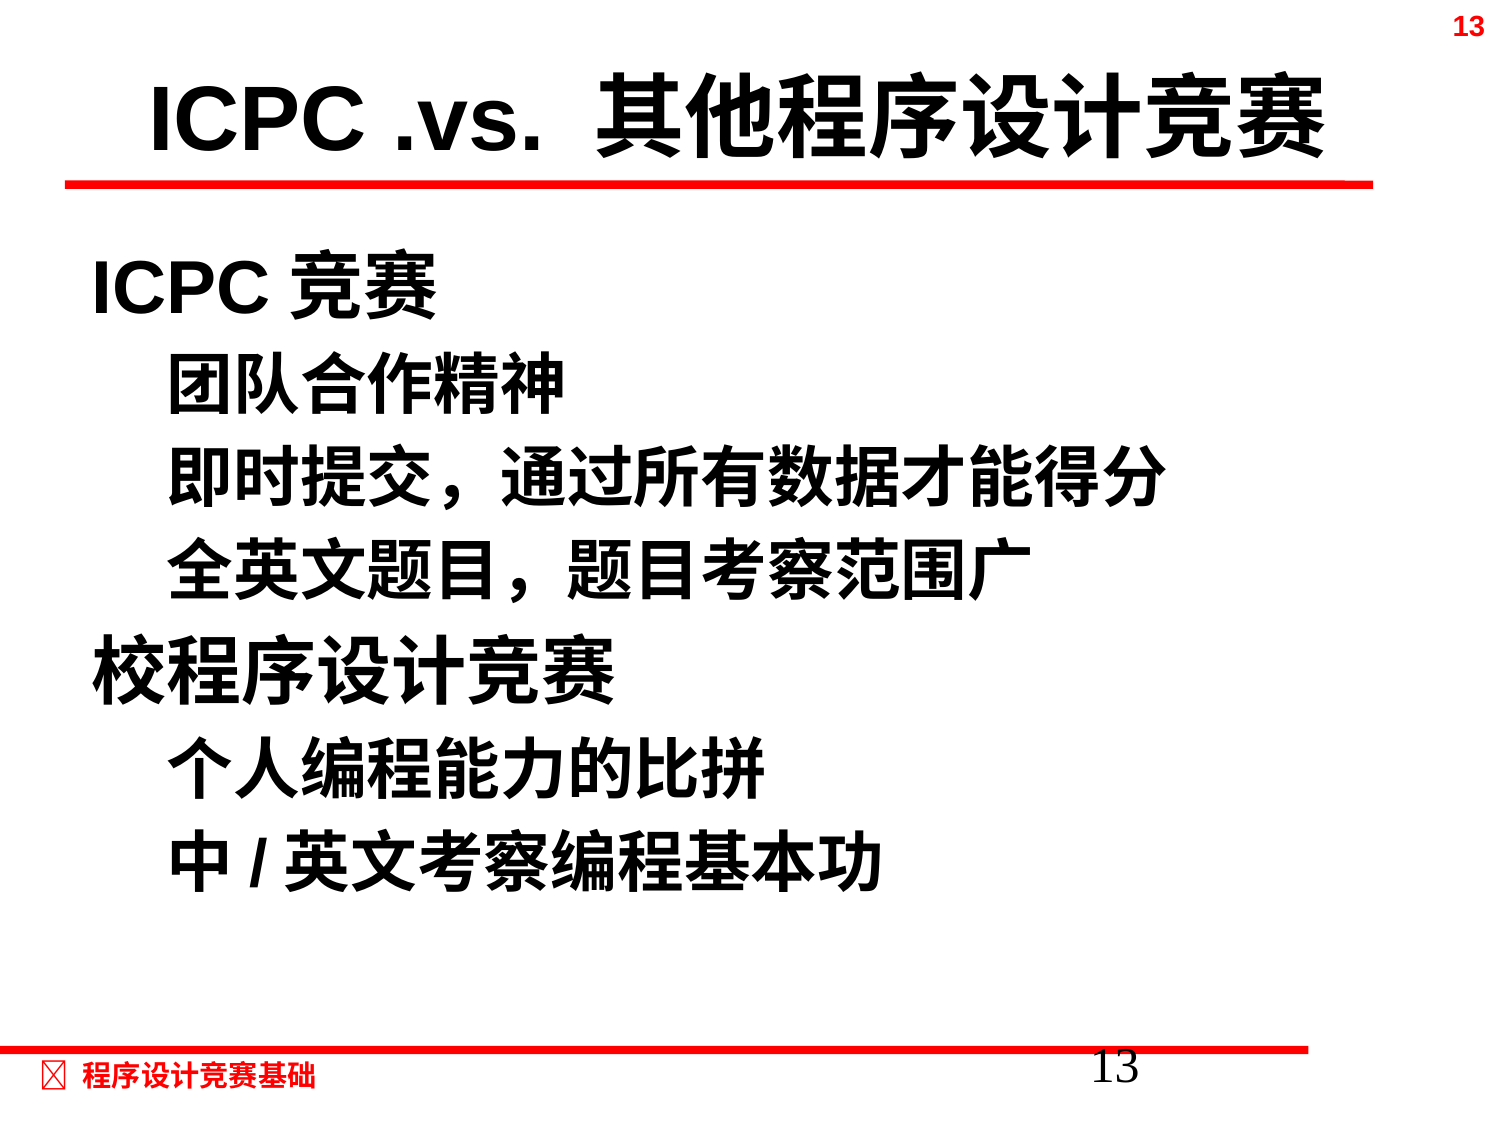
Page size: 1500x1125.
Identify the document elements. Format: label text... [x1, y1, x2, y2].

title ICPC .vs. 其他程序设计竞赛 [100, 42, 1376, 185]
slide_number 13 [1074, 1025, 1388, 1100]
list ICPC竞赛 团队合作精神 即时提交，通过所有数据才能得分 全英文题目，题目考察范围广 校程序设计竞赛 个人编程能力的比拼 中/英文考察编程基本功 [76, 230, 1352, 1026]
